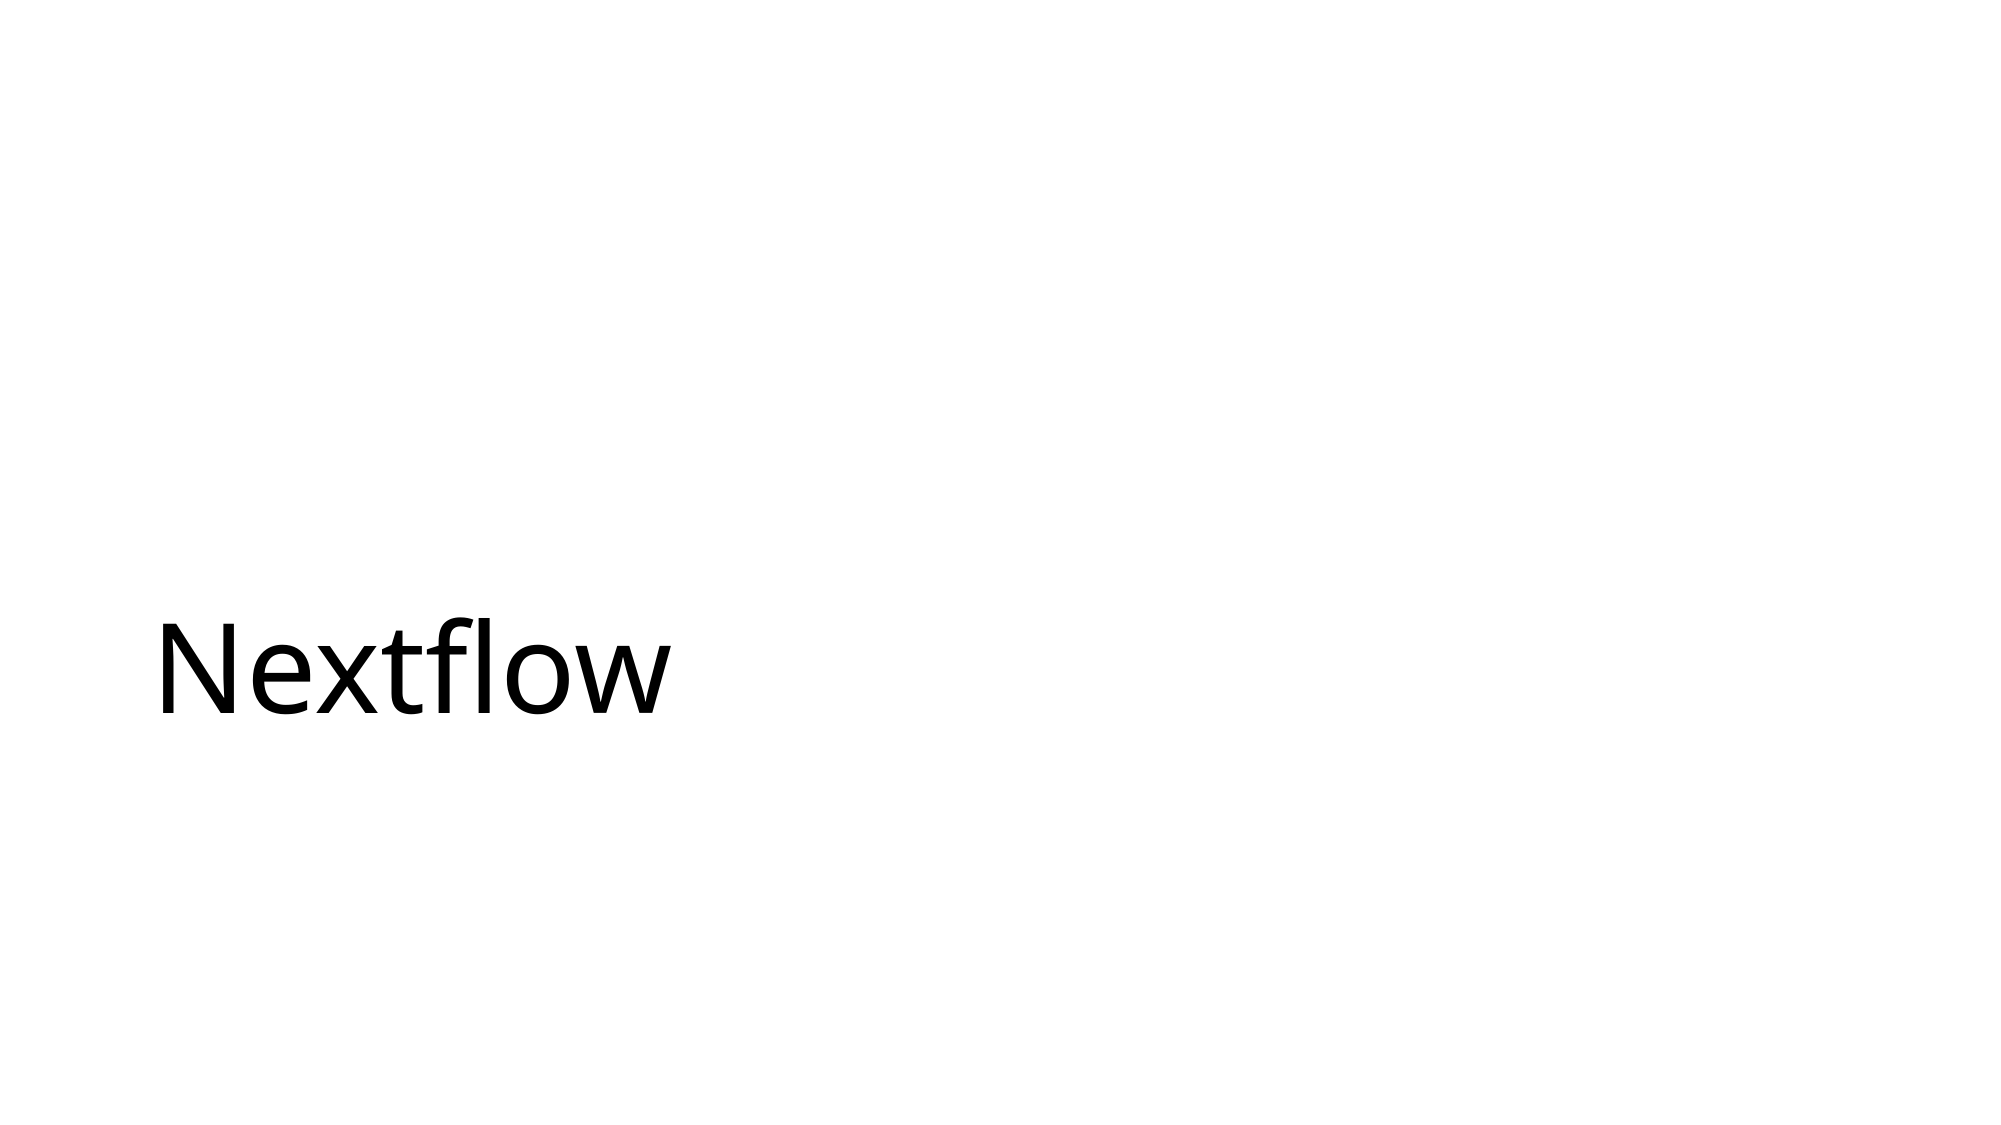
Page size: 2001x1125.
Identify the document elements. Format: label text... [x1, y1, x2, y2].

title Nextflow [136, 280, 1862, 749]
